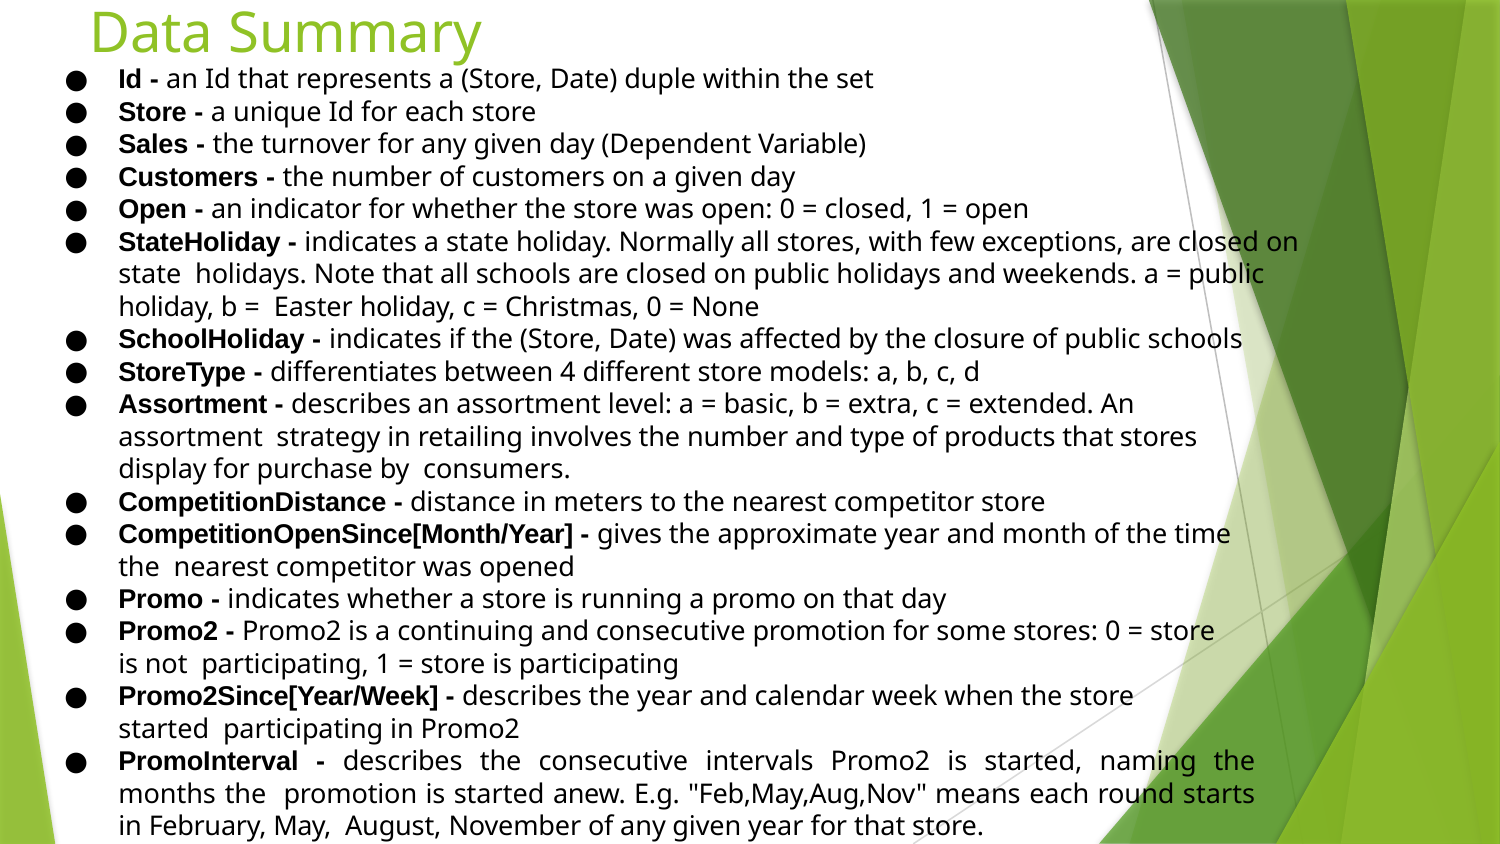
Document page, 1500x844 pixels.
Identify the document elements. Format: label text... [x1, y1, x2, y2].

text_box Id - an Id that represents a (Store, Date) duple within the set Store - a unique Id for each store Sales - the turnover for any given day (Dependent Variable) Customers - the number of customers on a given day Open - an indicator for whether the store was open: 0 = closed, 1 = open StateHoliday - indicates a state holiday. Normally all stores, with few exceptions, are closed on state holidays. Note that all schools are closed on public holidays and weekends. a = public holiday, b = Easter holiday, c = Christmas, 0 = None SchoolHoliday - indicates if the (Store, Date) was affected by the closure of public schools StoreType - differentiates between 4 different store models: a, b, c, d Assortment - describes an assortment level: a = basic, b = extra, c = extended. An assortment strategy in retailing involves the number and type of products that stores display for purchase by consumers. CompetitionDistance - distance in meters to the nearest competitor store CompetitionOpenSince[Month/Year] - gives the approximate year and month of the time the nearest competitor was opened Promo - indicates whether a store is running a promo on that day Promo2 - Promo2 is a continuing and consecutive promotion for some stores: 0 = store is not participating, 1 = store is participating Promo2Since[Year/Week] - describes the year and calendar week when the store started participating in Promo2 PromoInterval - describes the consecutive intervals Promo2 is started, naming the months the promotion is started anew. E.g. "Feb,May,Aug,Nov" means each round starts in February, May, August, November of any given year for that store. [62, 59, 1327, 842]
title Data Summary [87, 0, 600, 59]
